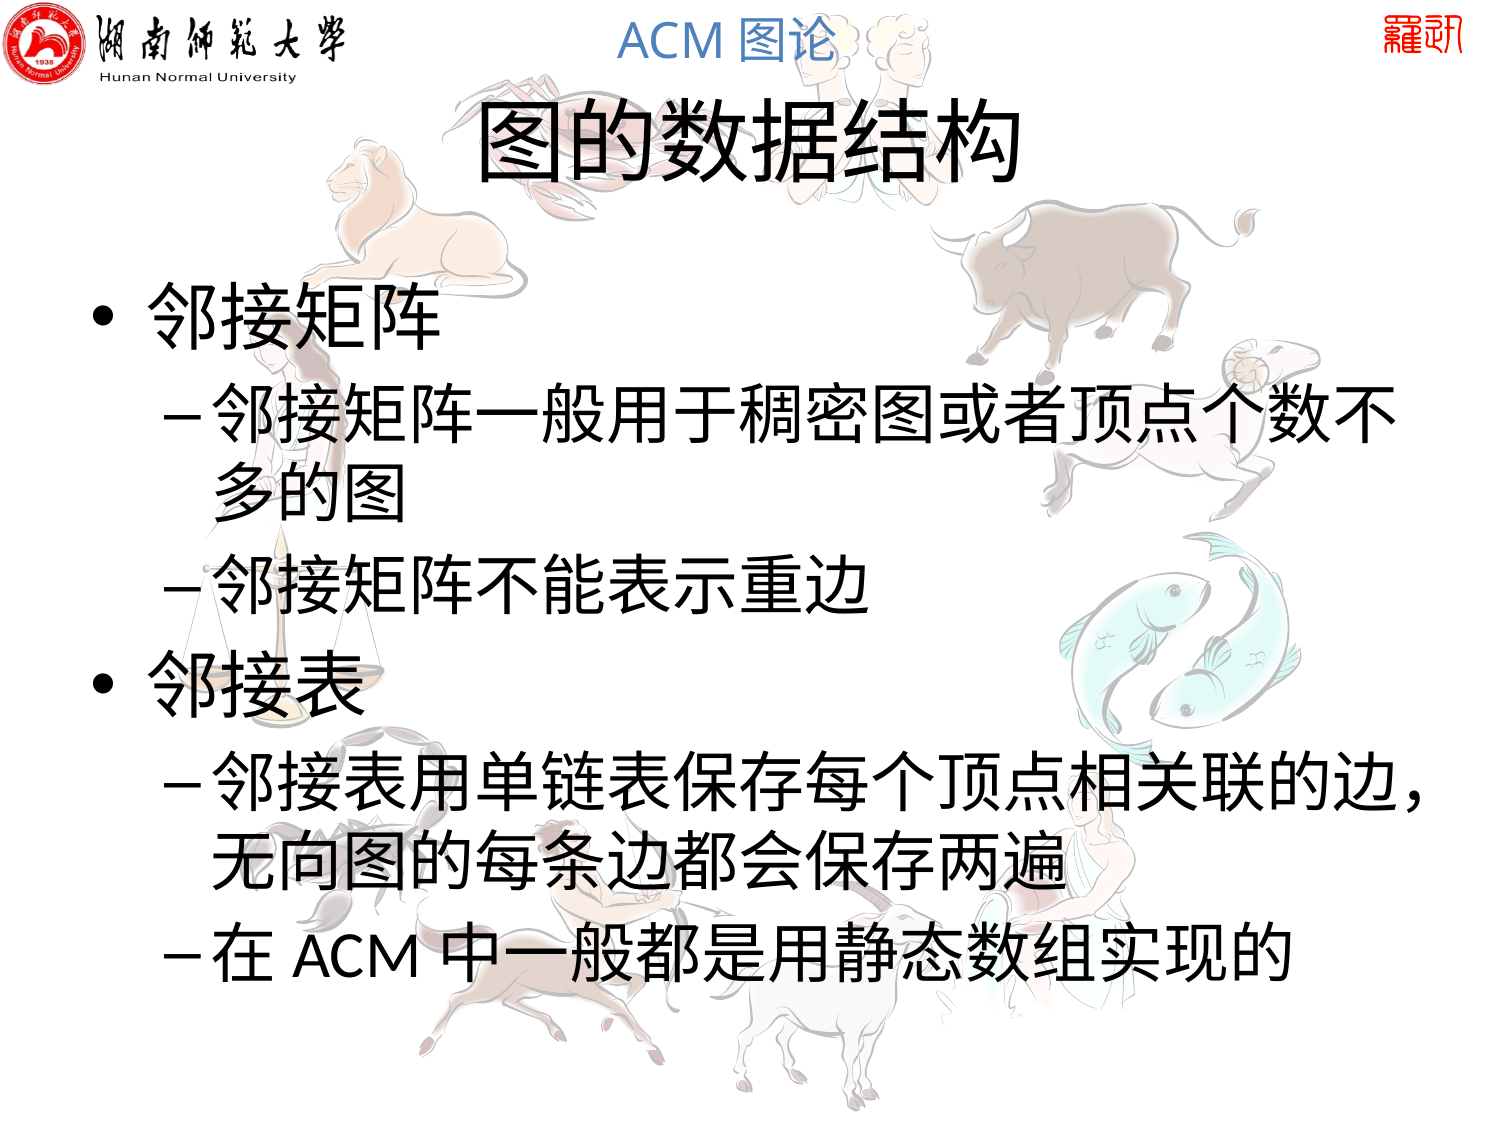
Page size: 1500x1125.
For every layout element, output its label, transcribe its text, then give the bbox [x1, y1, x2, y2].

title 图的数据结构 [75, 45, 1425, 233]
picture [0, 0, 348, 86]
list 邻接矩阵 邻接矩阵一般用于稠密图或者顶点个数不多的图 邻接矩阵不能表示重边 邻接表 邻接表用单链表保存每个顶点相关联的边，无向图的每条边都会保存两遍 在ACM中一般都是用静态数组实现的 [75, 262, 1425, 1005]
picture [1343, 0, 1500, 69]
